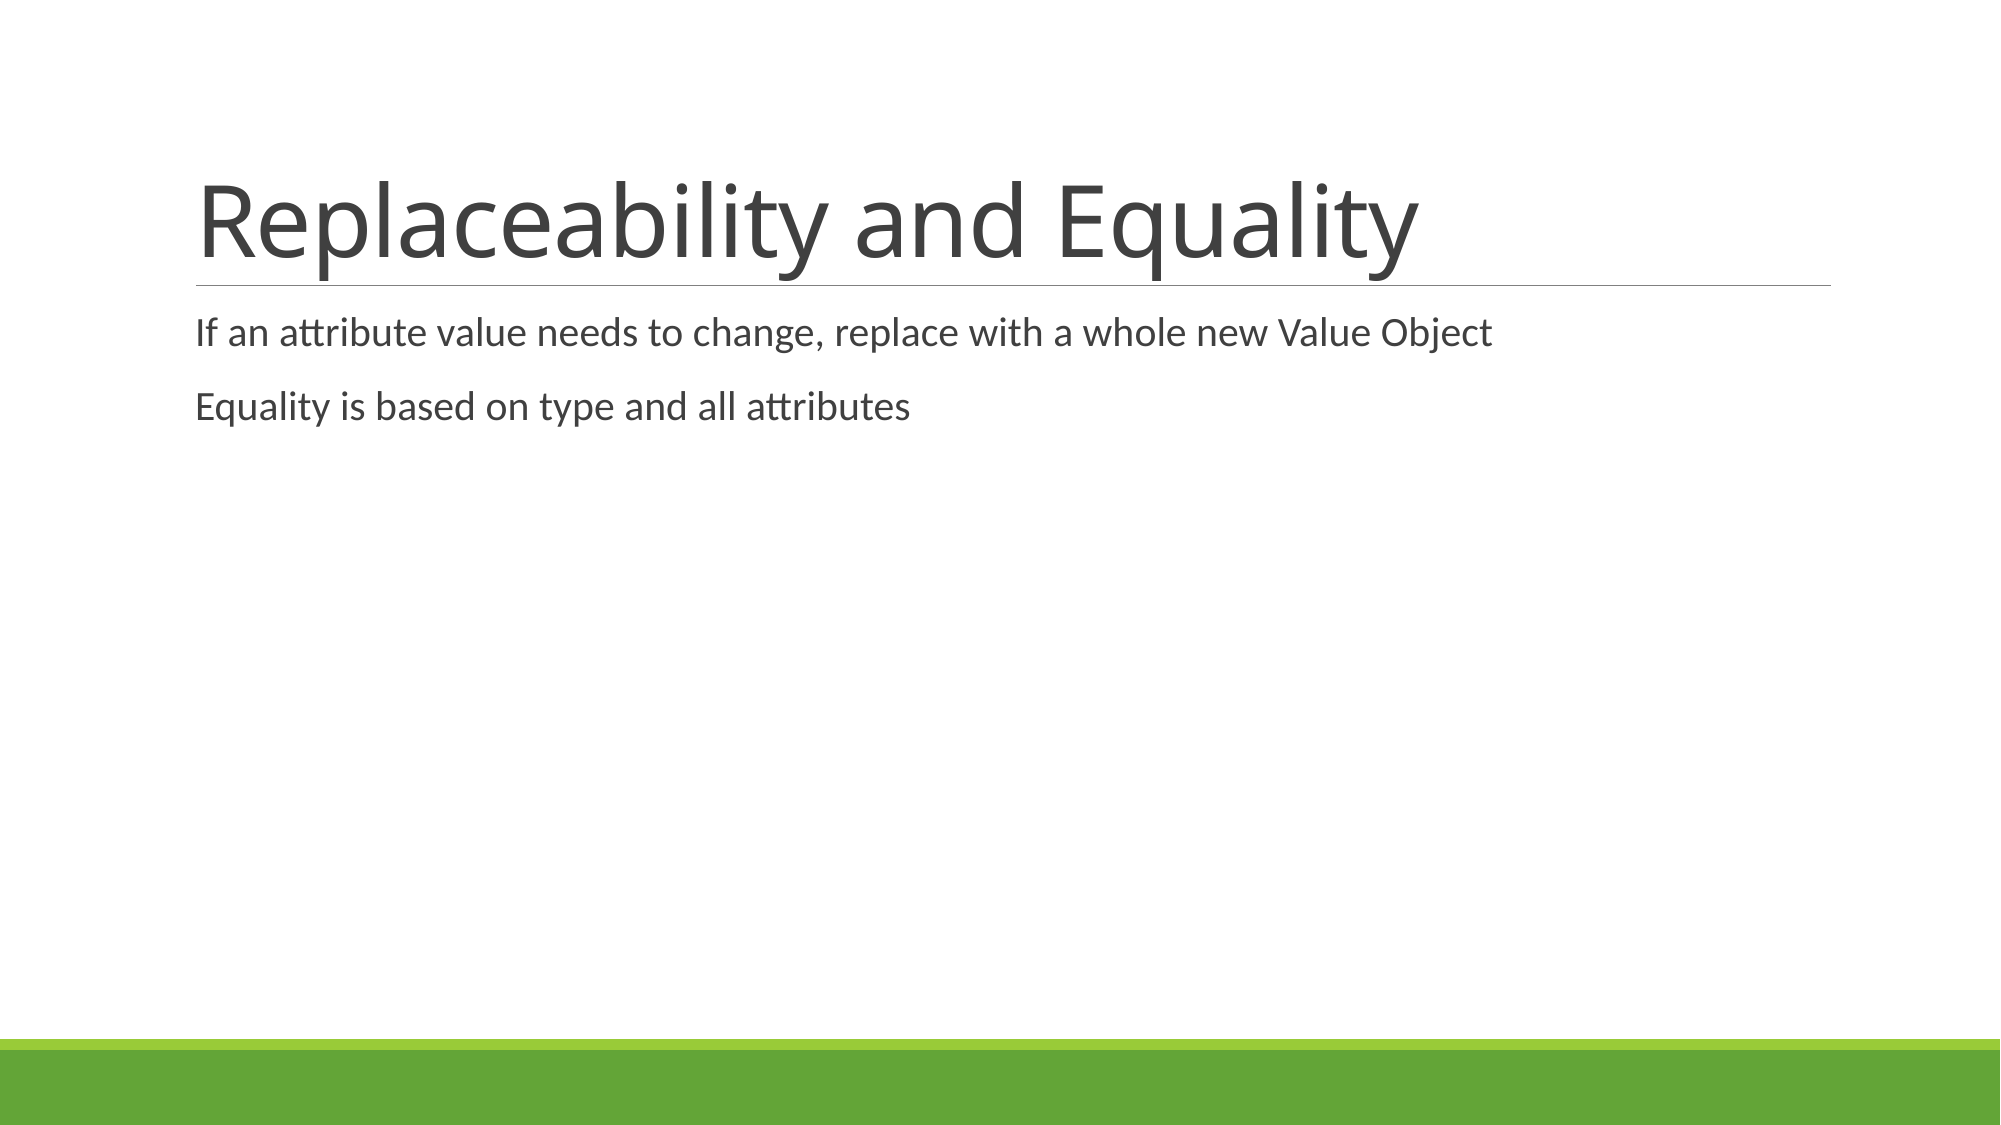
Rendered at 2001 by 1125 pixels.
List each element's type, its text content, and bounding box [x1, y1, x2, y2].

title Replaceability and Equality [180, 47, 1830, 285]
list If an attribute value needs to change, replace with a whole new Value Object Equality is based on type and all attributes [180, 302, 1830, 963]
